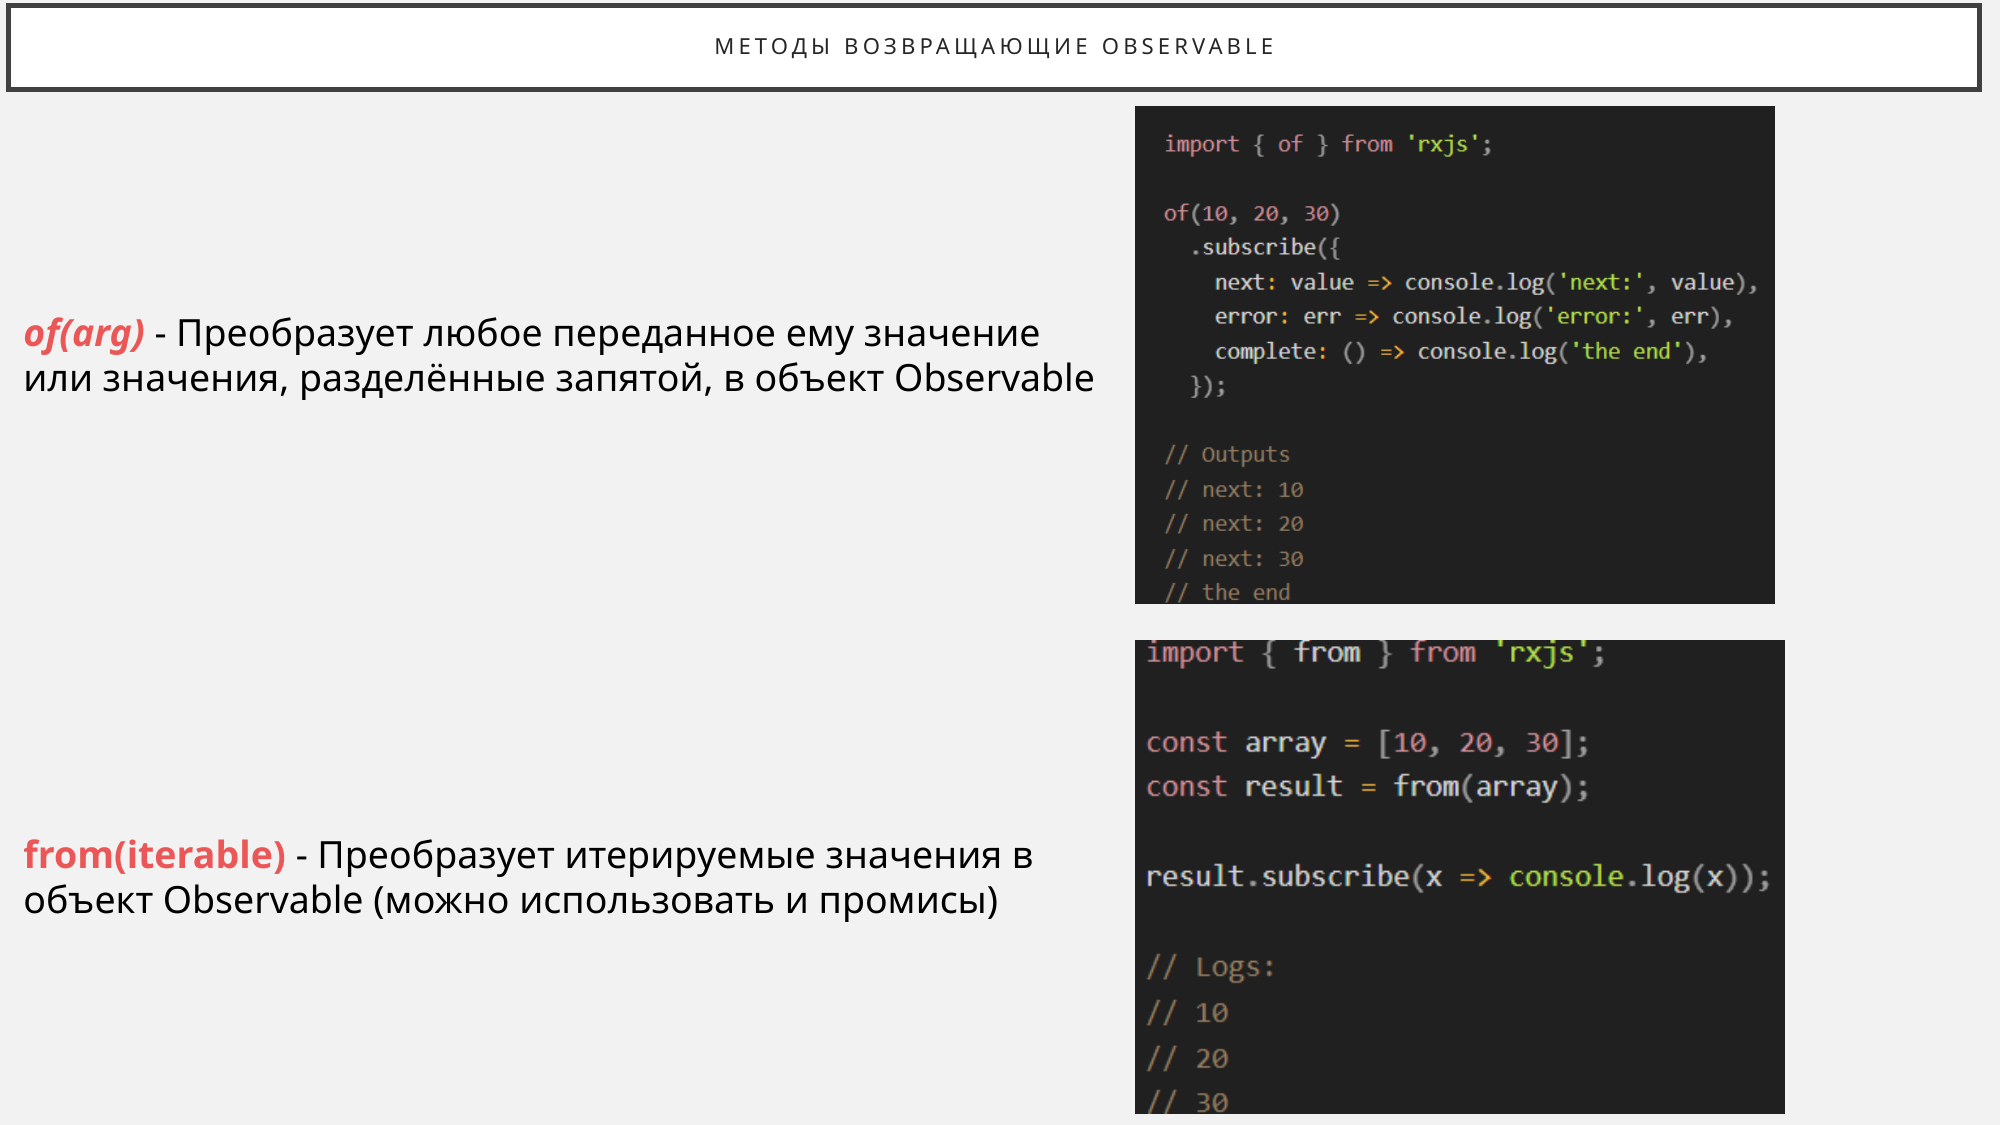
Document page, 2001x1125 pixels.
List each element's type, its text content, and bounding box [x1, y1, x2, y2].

picture [1135, 106, 1775, 604]
text_box of(arg) - Преобразует любое переданное ему значение или значения, разделённые запятой, в объект Observable [8, 301, 1135, 407]
title Методы возвращающие Observable [6, 3, 1982, 92]
text_box from(iterable) - Преобразует итерируемые значения в объект Observable (можно использовать и промисы) [8, 824, 1135, 929]
picture [1135, 640, 1785, 1114]
